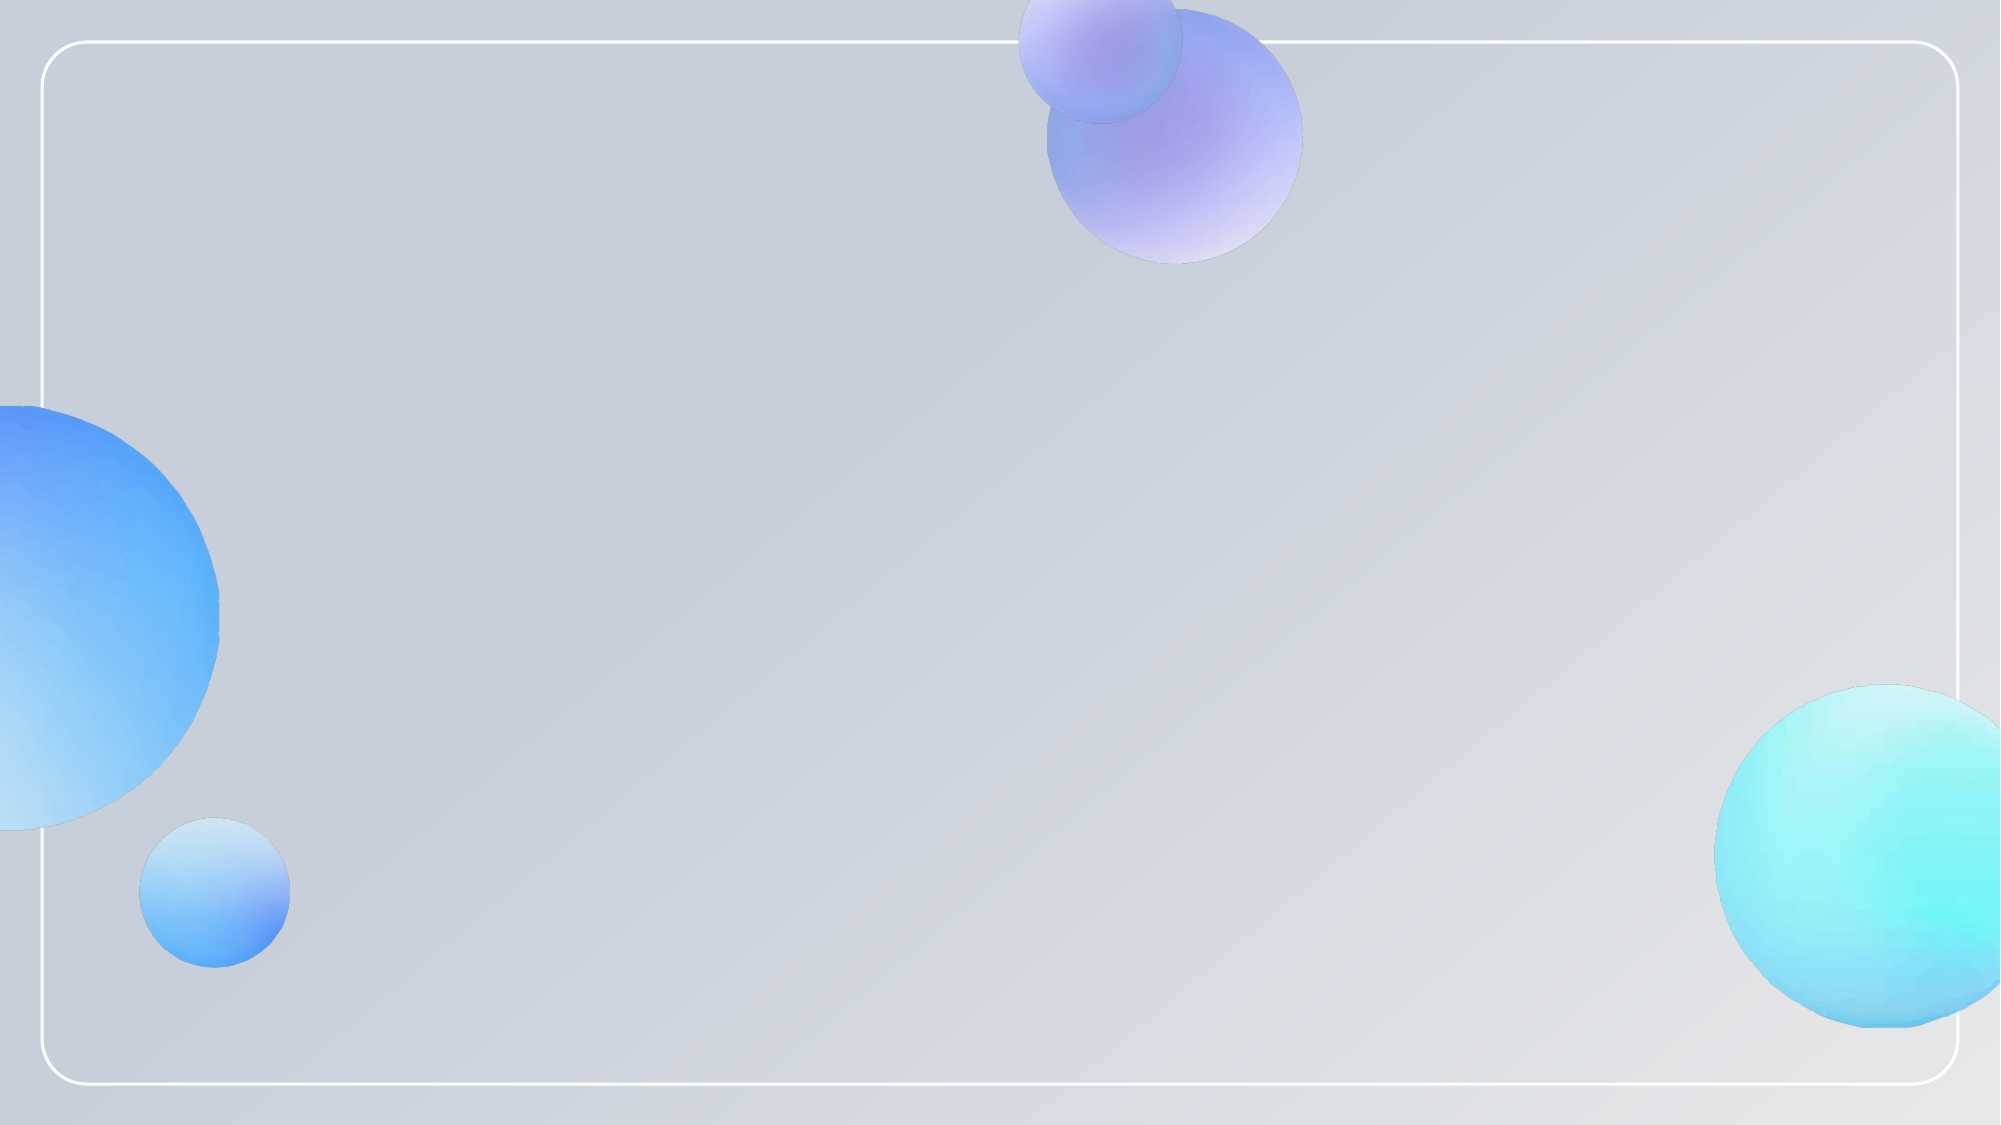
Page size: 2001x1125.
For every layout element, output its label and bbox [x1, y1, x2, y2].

picture [0, 403, 319, 997]
picture [1018, 0, 1305, 267]
picture [1712, 679, 2001, 1035]
